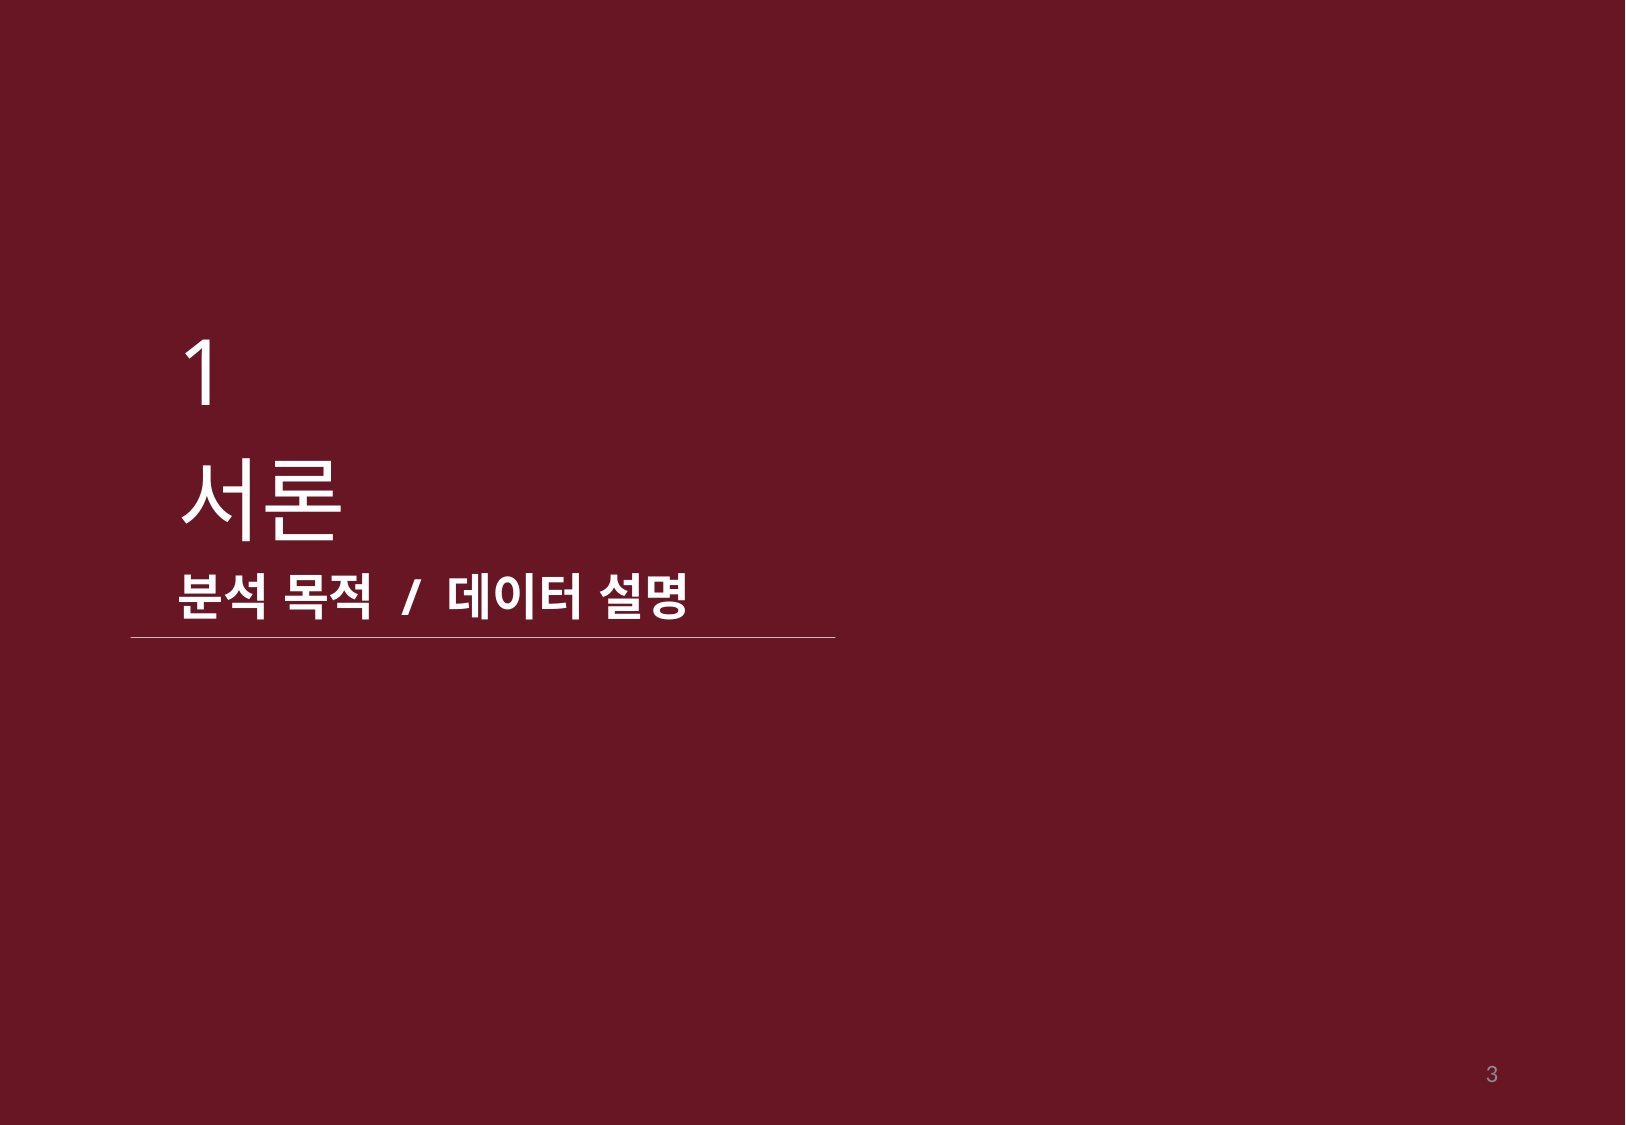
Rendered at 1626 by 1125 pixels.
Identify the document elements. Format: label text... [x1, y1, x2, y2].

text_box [130, 305, 836, 746]
slide_number 3 [1147, 1042, 1514, 1103]
